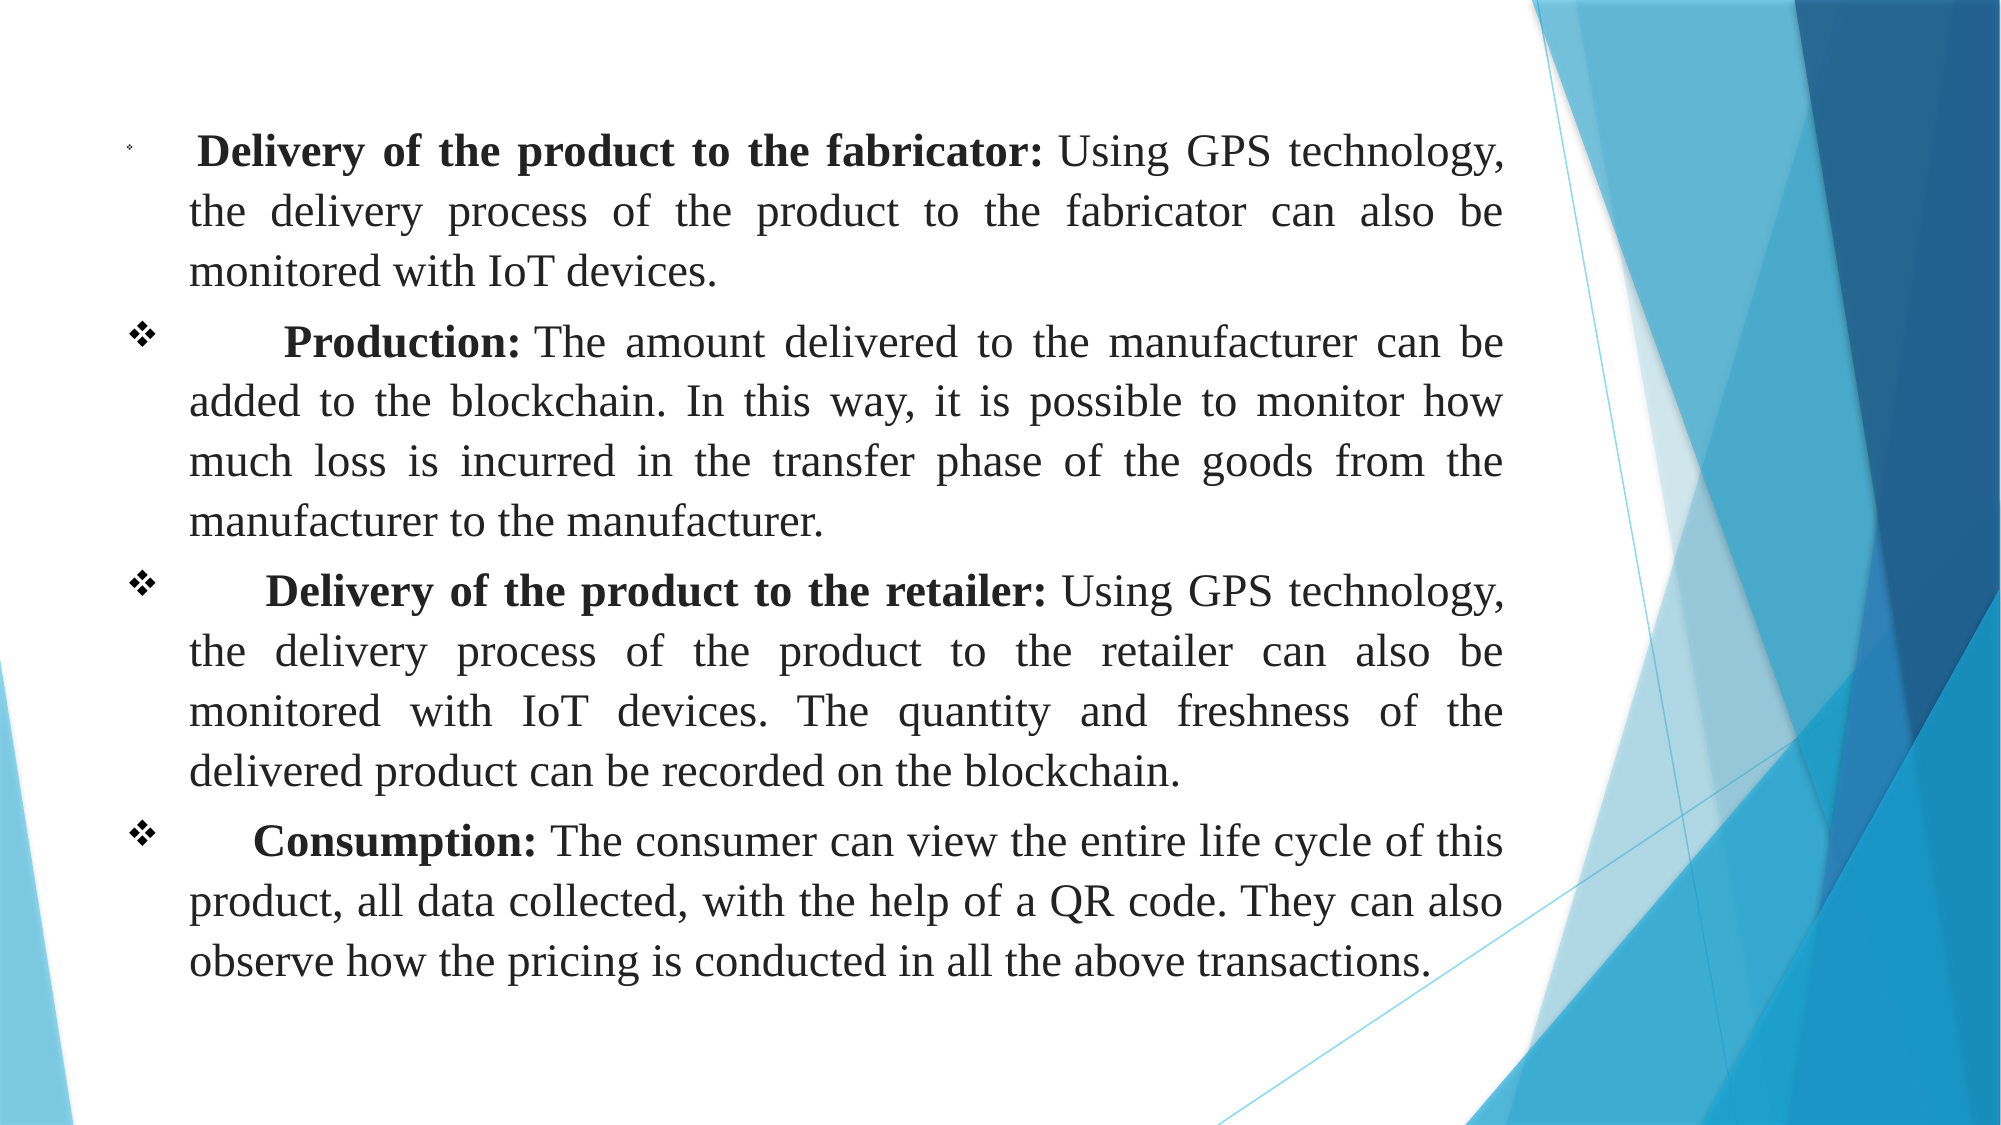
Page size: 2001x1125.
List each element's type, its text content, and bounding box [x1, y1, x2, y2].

list Delivery of the product to the fabricator: Using GPS technology, the delivery process of the product to the fabricator can also be monitored with IoT devices. Production: The amount delivered to the manufacturer can be added to the blockchain. In this way, it is possible to monitor how much loss is incurred in the transfer phase of the goods from the manufacturer to the manufacturer. Delivery of the product to the retailer: Using GPS technology, the delivery process of the product to the retailer can also be monitored with IoT devices. The quantity and freshness of the delivered product can be recorded on the blockchain. Consumption: The consumer can view the entire life cycle of this product, all data collected, with the help of a QR code. They can also observe how the pricing is conducted in all the above transactions. [111, 108, 1522, 1043]
